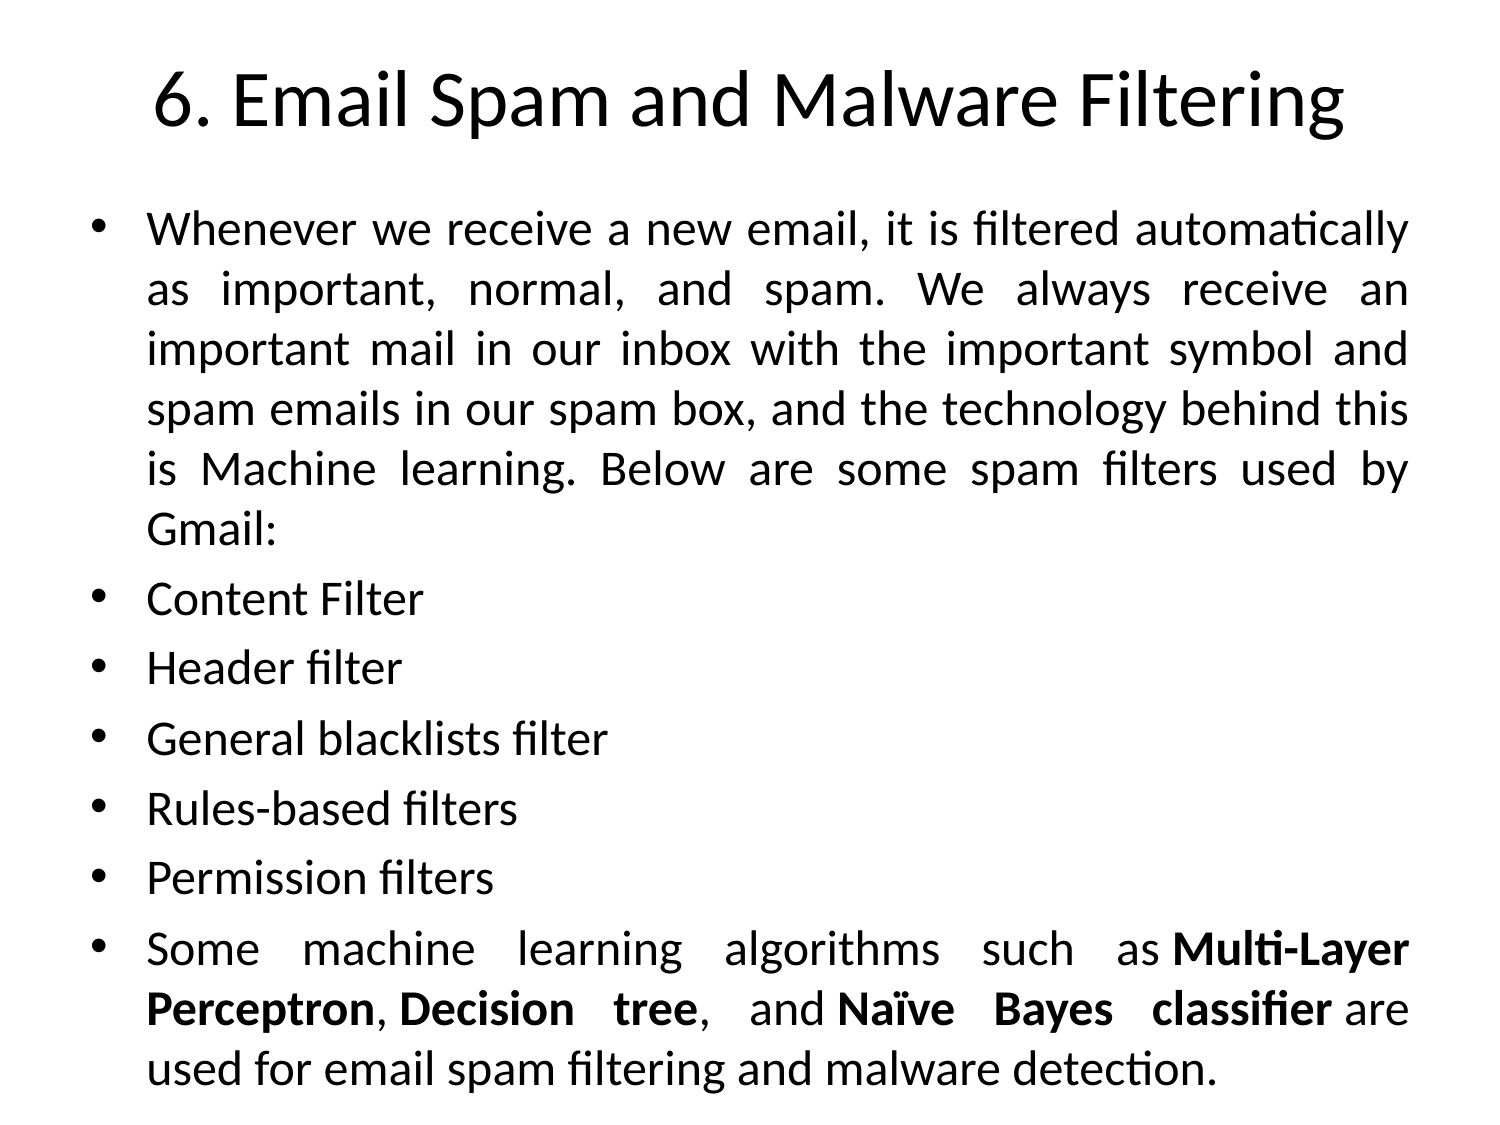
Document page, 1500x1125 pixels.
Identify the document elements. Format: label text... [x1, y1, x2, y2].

list Whenever we receive a new email, it is filtered automatically as important, normal, and spam. We always receive an important mail in our inbox with the important symbol and spam emails in our spam box, and the technology behind this is Machine learning. Below are some spam filters used by Gmail: Content Filter Header filter General blacklists filter Rules-based filters Permission filters Some machine learning algorithms such as Multi-Layer Perceptron, Decision tree, and Naïve Bayes classifier are used for email spam filtering and malware detection. [75, 187, 1425, 930]
title 6. Email Spam and Malware Filtering [75, 0, 1425, 187]
